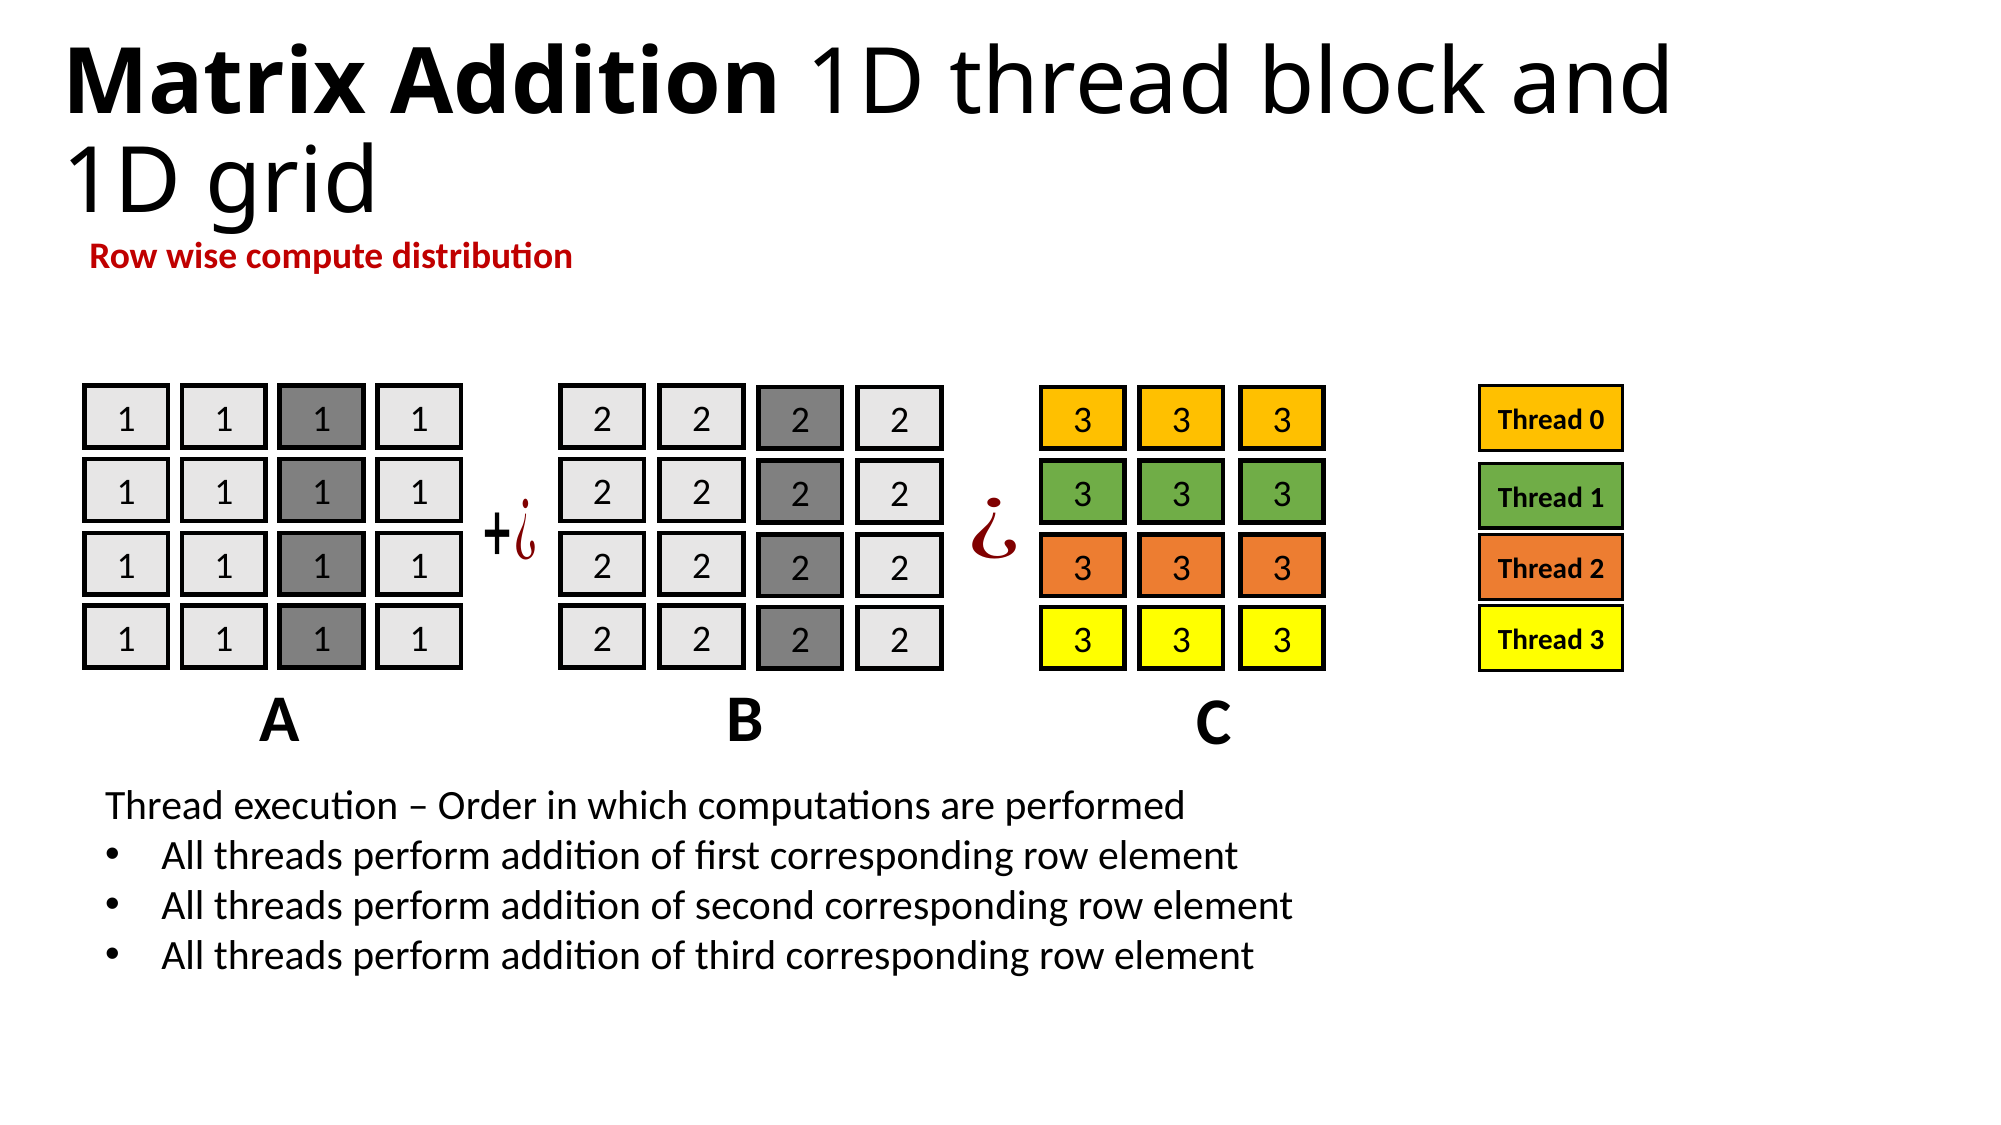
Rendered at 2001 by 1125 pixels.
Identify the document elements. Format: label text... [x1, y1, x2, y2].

text_box Thread 1 [1479, 462, 1623, 529]
text_box 2 [659, 384, 744, 448]
text_box 1 [376, 384, 462, 448]
text_box 1 [279, 384, 364, 448]
text_box 2 [560, 384, 645, 448]
text_box 1 [181, 604, 267, 668]
text_box 2 [758, 606, 843, 670]
text_box 3 [1239, 606, 1325, 670]
text_box 3 [1139, 606, 1224, 670]
text_box 1 [83, 532, 169, 596]
text_box 1 [376, 532, 462, 596]
text_box A [244, 667, 315, 762]
text_box 1 [83, 604, 169, 668]
text_box Thread 2 [1479, 533, 1623, 600]
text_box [1040, 386, 1125, 669]
text_box 2 [560, 458, 645, 522]
text_box 2 [560, 604, 645, 668]
text_box 3 [1139, 460, 1224, 523]
text_box 1 [376, 458, 462, 522]
text_box Thread 3 [1479, 604, 1623, 671]
text_box 2 [758, 386, 843, 450]
text_box Thread execution – Order in which computations are performed All threads perform addition of first corresponding row element All threads perform addition of second corresponding row element All threads perform addition of third corresponding row element [90, 770, 1309, 1086]
text_box 3 [1139, 386, 1224, 450]
text_box 1 [376, 604, 462, 668]
text_box 1 [279, 532, 364, 596]
text_box 2 [659, 604, 744, 668]
text_box 1 [83, 384, 169, 448]
text_box C [1181, 670, 1250, 766]
text_box 1 [83, 458, 169, 522]
text_box 3 [1239, 386, 1325, 450]
text_box 3 [1239, 460, 1325, 523]
text_box 3 [1239, 533, 1325, 597]
text_box 2 [659, 458, 744, 522]
text_box Row wise compute distribution [74, 223, 589, 284]
text_box B [711, 666, 780, 762]
text_box 2 [857, 386, 942, 450]
text_box 1 [181, 458, 267, 522]
text_box 1 [279, 604, 364, 668]
text_box 2 [857, 460, 942, 523]
text_box 2 [857, 533, 942, 597]
text_box 2 [857, 606, 942, 670]
text_box 2 [659, 532, 744, 596]
text_box 1 [279, 458, 364, 522]
text_box 3 [1139, 533, 1224, 597]
text_box 2 [758, 460, 843, 523]
title Matrix Addition 1D thread block and 1D grid [47, 25, 1773, 243]
text_box Thread 0 [1479, 384, 1623, 451]
text_box 2 [560, 532, 645, 596]
text_box 1 [181, 532, 267, 596]
text_box 1 [181, 384, 267, 448]
text_box 2 [758, 533, 843, 597]
